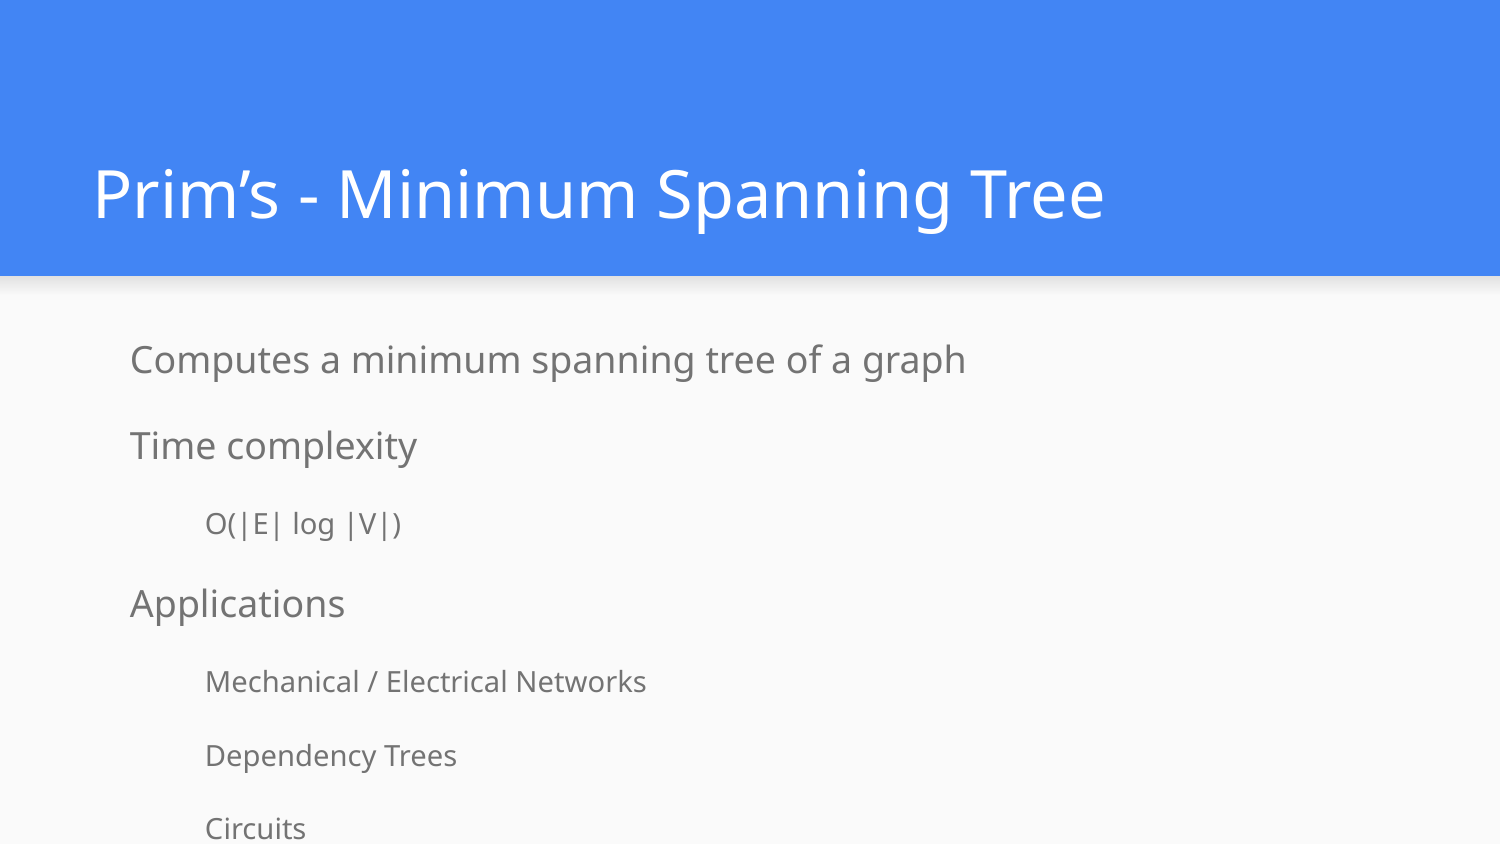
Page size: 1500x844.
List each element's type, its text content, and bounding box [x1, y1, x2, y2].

title Prim’s - Minimum Spanning Tree [77, 121, 1427, 248]
list Computes a minimum spanning tree of a graph Time complexity O(|E| log |V|) Applications Mechanical / Electrical Networks Dependency Trees Circuits [77, 314, 1427, 760]
